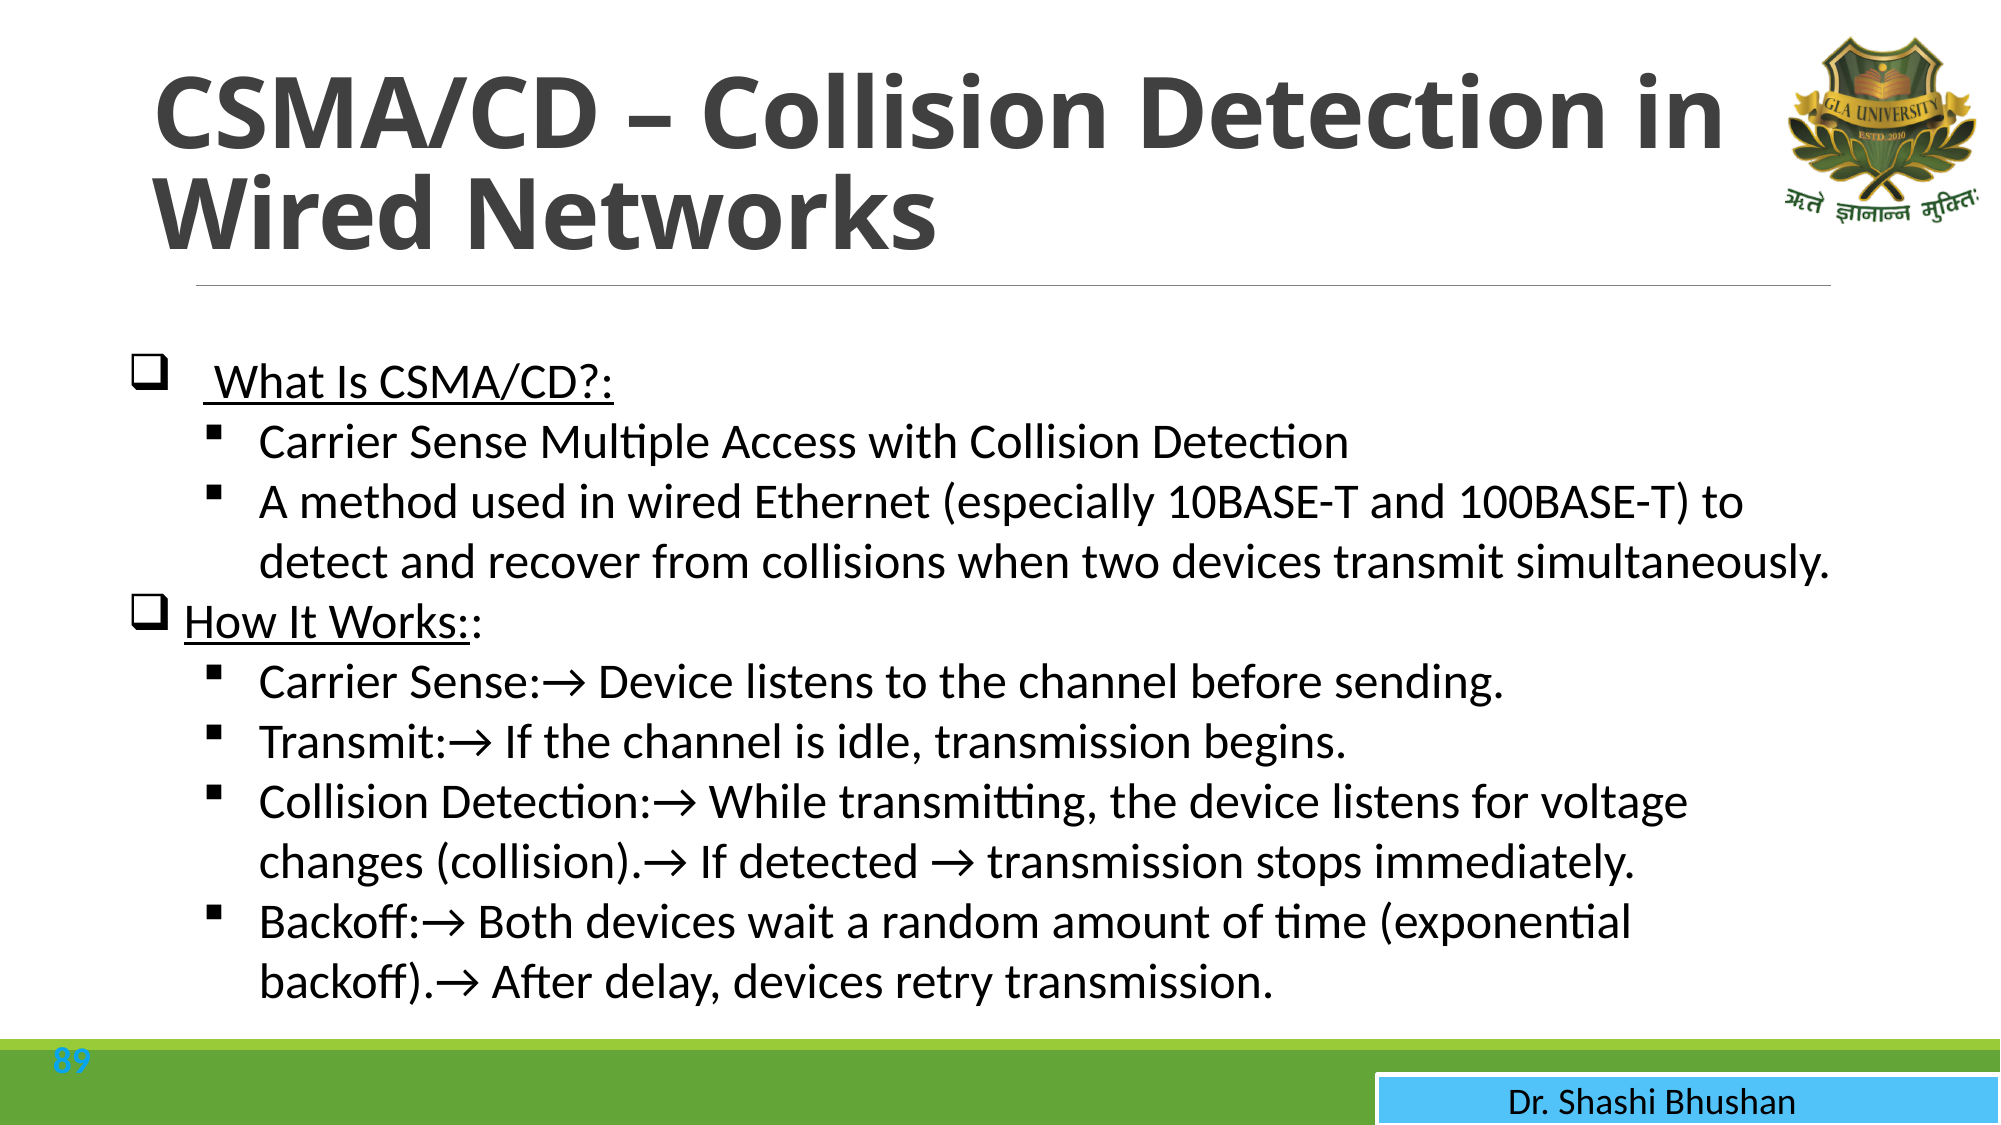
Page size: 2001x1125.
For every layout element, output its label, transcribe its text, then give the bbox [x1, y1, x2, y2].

text_box What Is CSMA/CD?: Carrier Sense Multiple Access with Collision Detection A method used in wired Ethernet (especially 10BASE-T and 100BASE-T) to detect and recover from collisions when two devices transmit simultaneously. How It Works:: Carrier Sense:→ Device listens to the channel before sending. Transmit:→ If the channel is idle, transmission begins. Collision Detection:→ While transmitting, the device listens for voltage changes (collision).→ If detected → transmission stops immediately. Backoff:→ Both devices wait a random amount of time (exponential backoff).→ After delay, devices retry transmission. [112, 340, 1863, 1016]
text_box Dr. Shashi Bhushan [1377, 1069, 1929, 1125]
text_box [1929, 1072, 2000, 1125]
picture [1784, 35, 1979, 224]
text_box 89 [30, 1019, 113, 1097]
title CSMA/CD – Collision Detection in Wired Networks [137, 59, 1754, 278]
